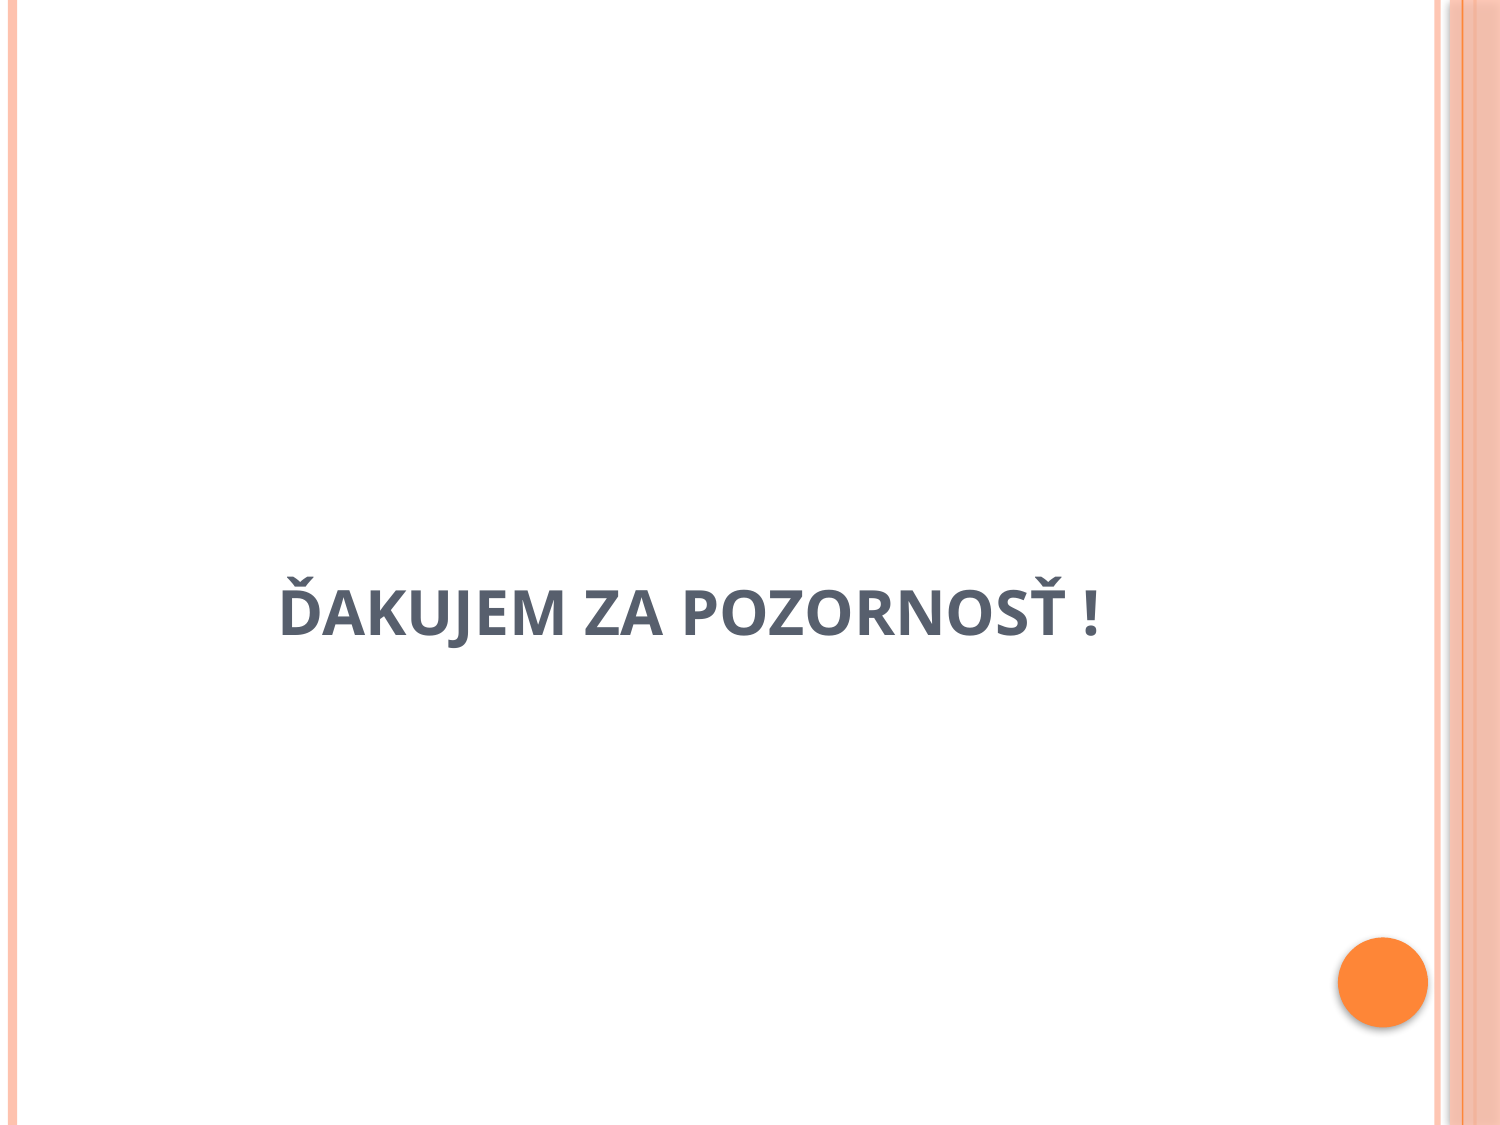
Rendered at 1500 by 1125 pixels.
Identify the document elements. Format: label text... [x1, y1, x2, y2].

title ĎAKUJEM ZA POZORNOSŤ ! [76, 468, 1302, 656]
